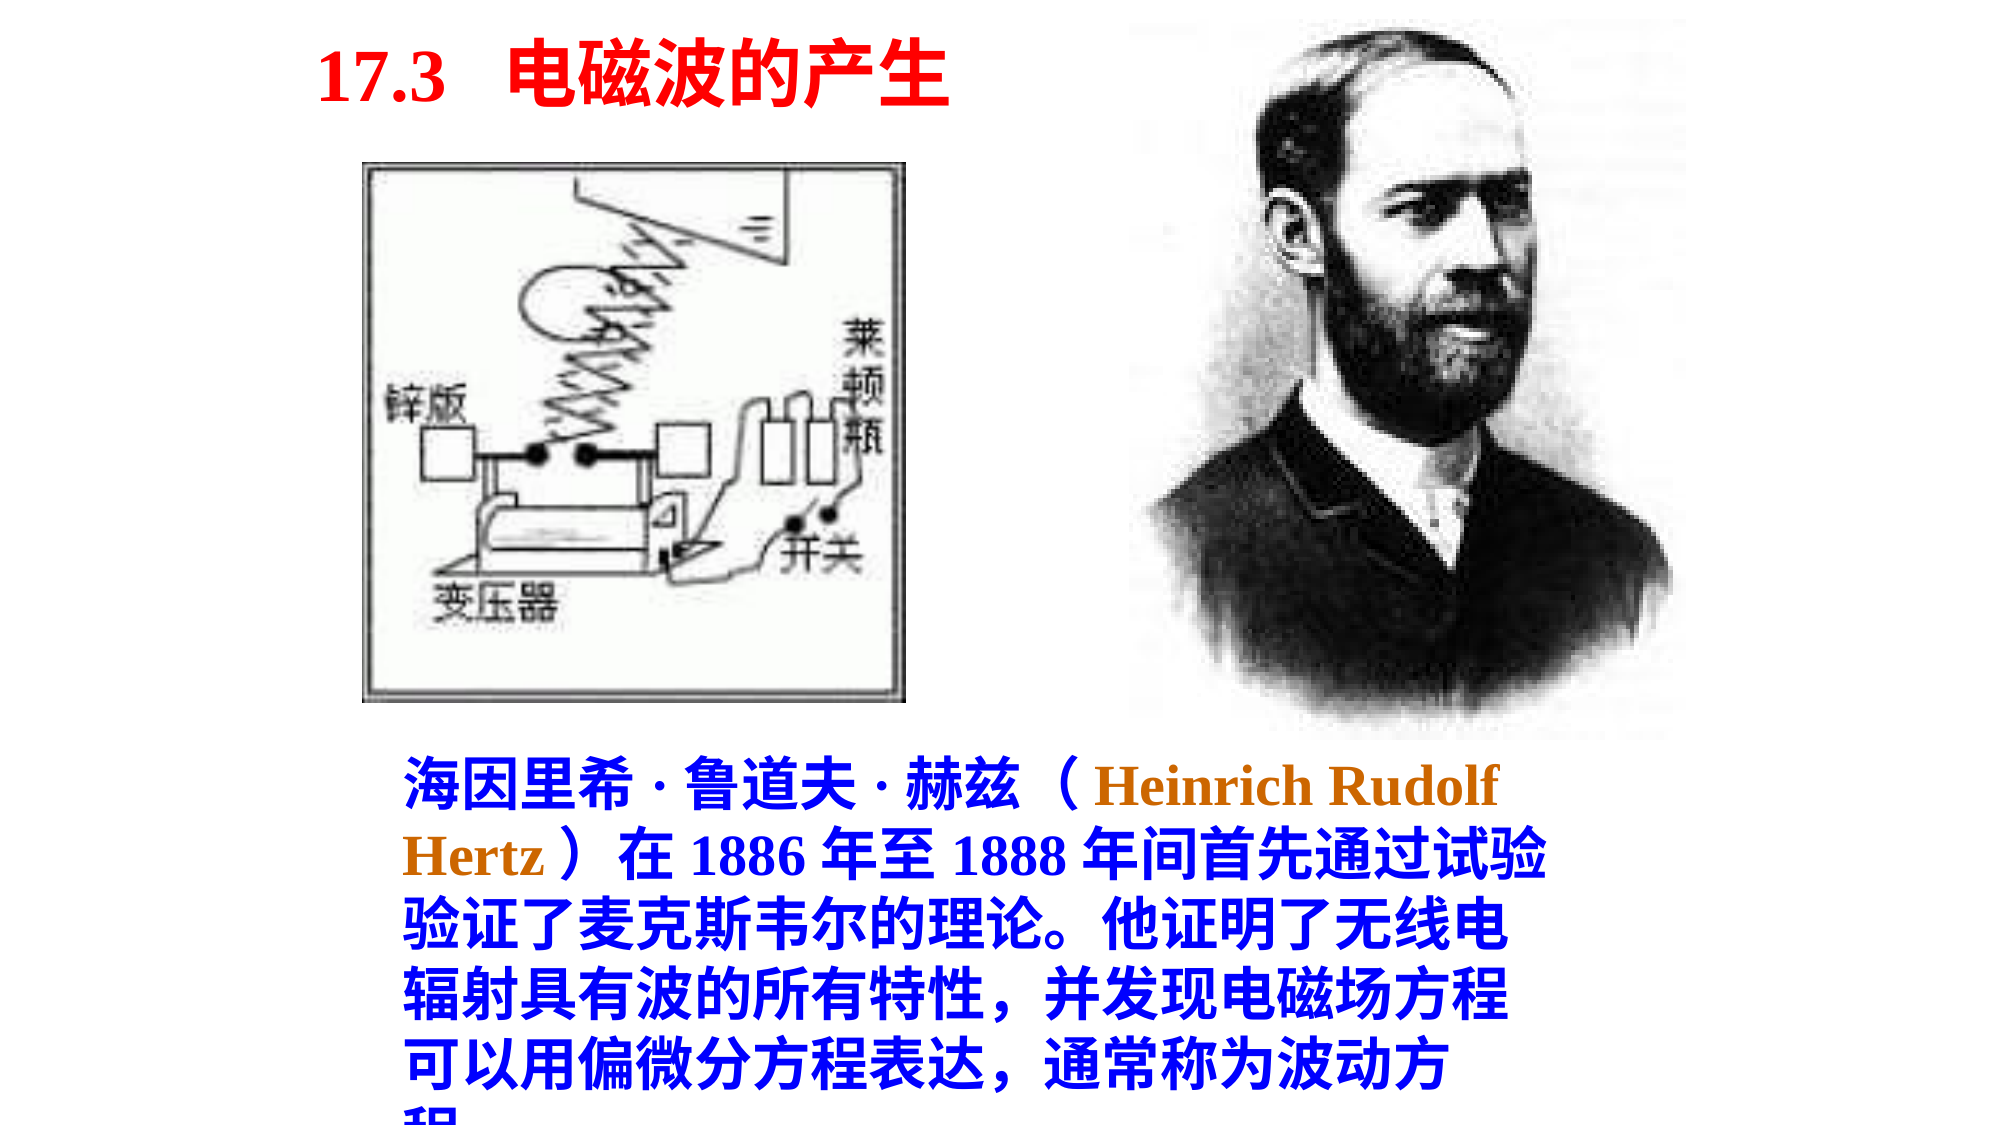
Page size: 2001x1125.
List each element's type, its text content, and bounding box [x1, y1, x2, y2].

text_box 17.3 电磁波的产生 [300, 19, 967, 125]
text_box 海因里希·鲁道夫·赫兹（Heinrich Rudolf Hertz）在1886年至1888年间首先通过试验验证了麦克斯韦尔的理论。他证明了无线电辐射具有波的所有特性，并发现电磁场方程可以用偏微分方程表达，通常称为波动方程。 [388, 739, 1577, 1125]
picture [1129, 19, 1686, 740]
picture [361, 162, 906, 703]
